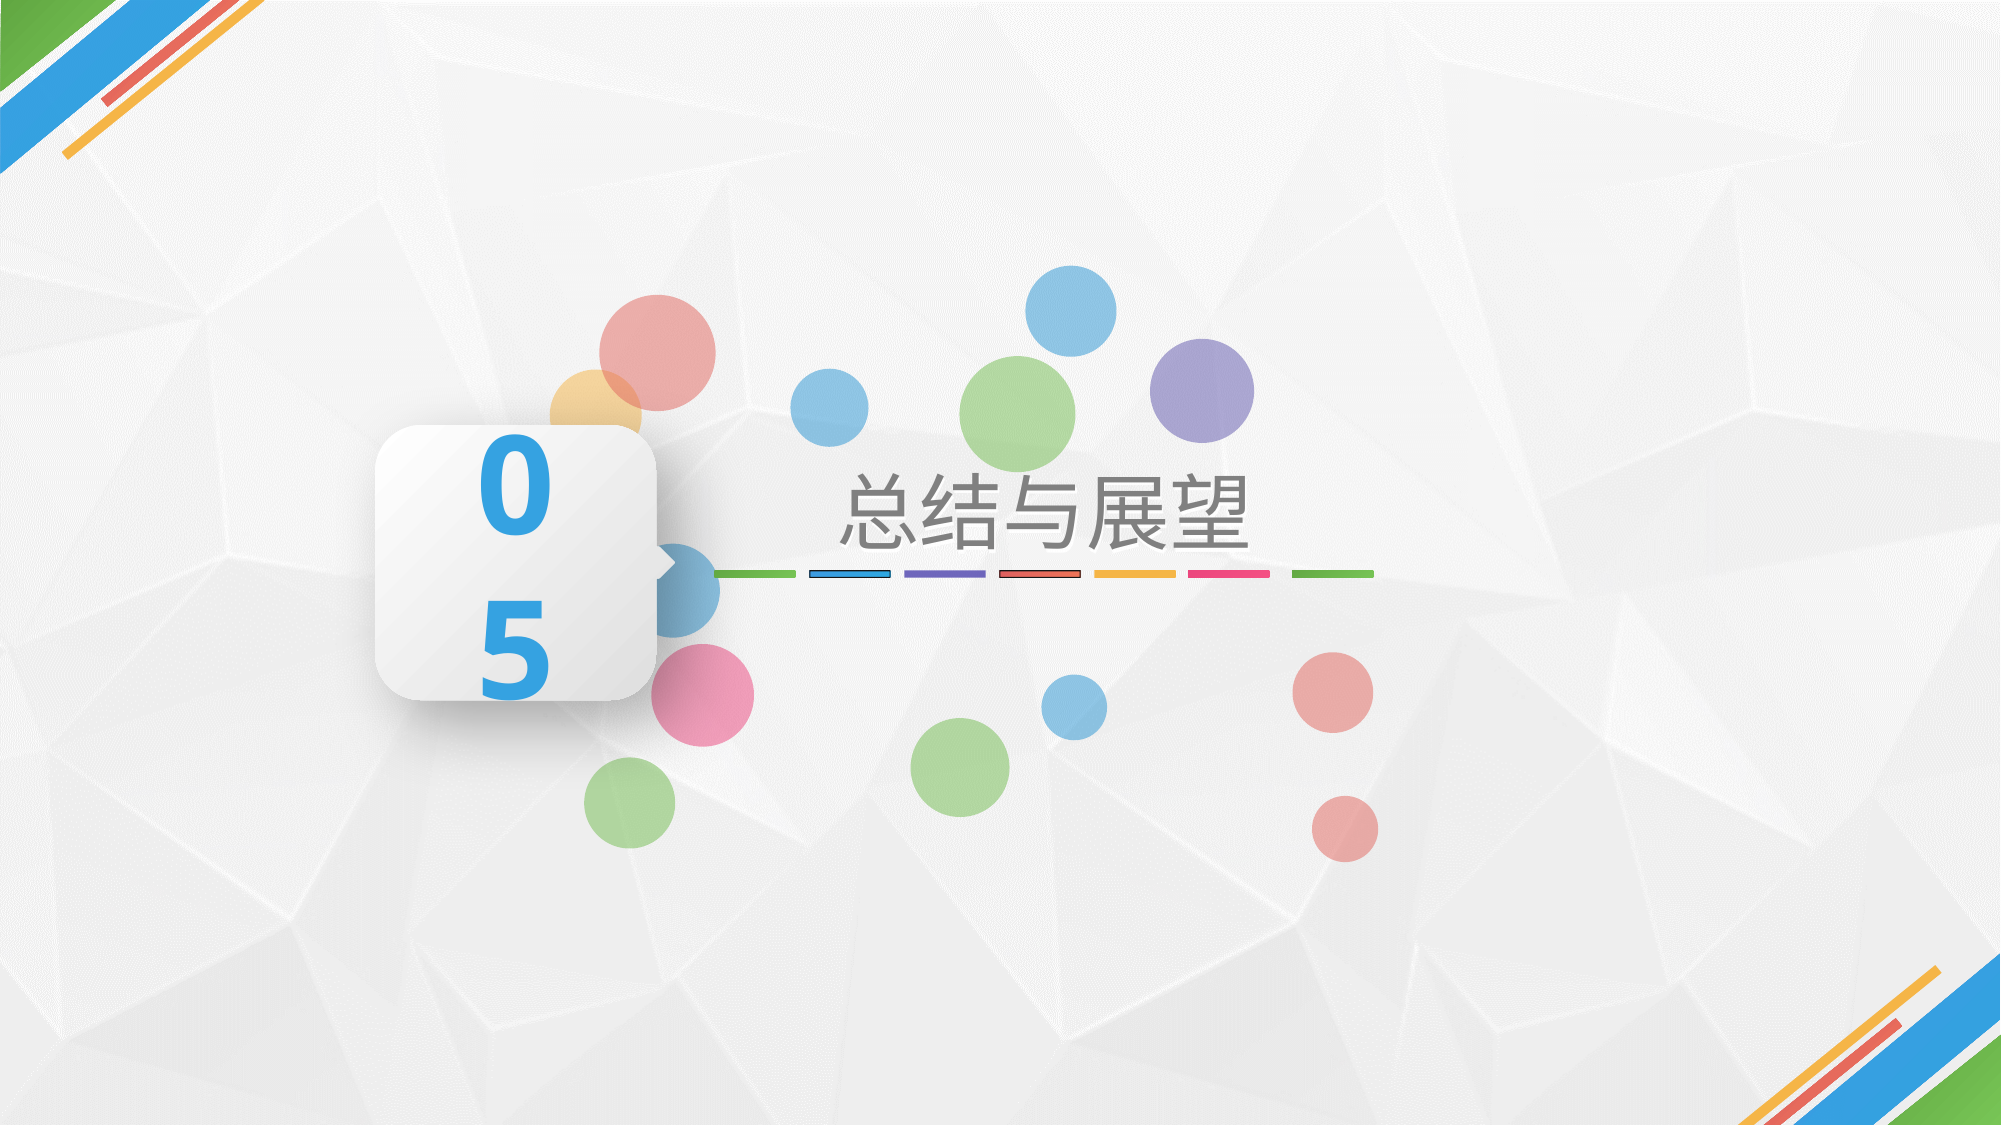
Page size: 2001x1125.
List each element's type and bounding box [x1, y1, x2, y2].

text_box [0, 0, 2000, 1125]
text_box [665, 452, 1685, 640]
